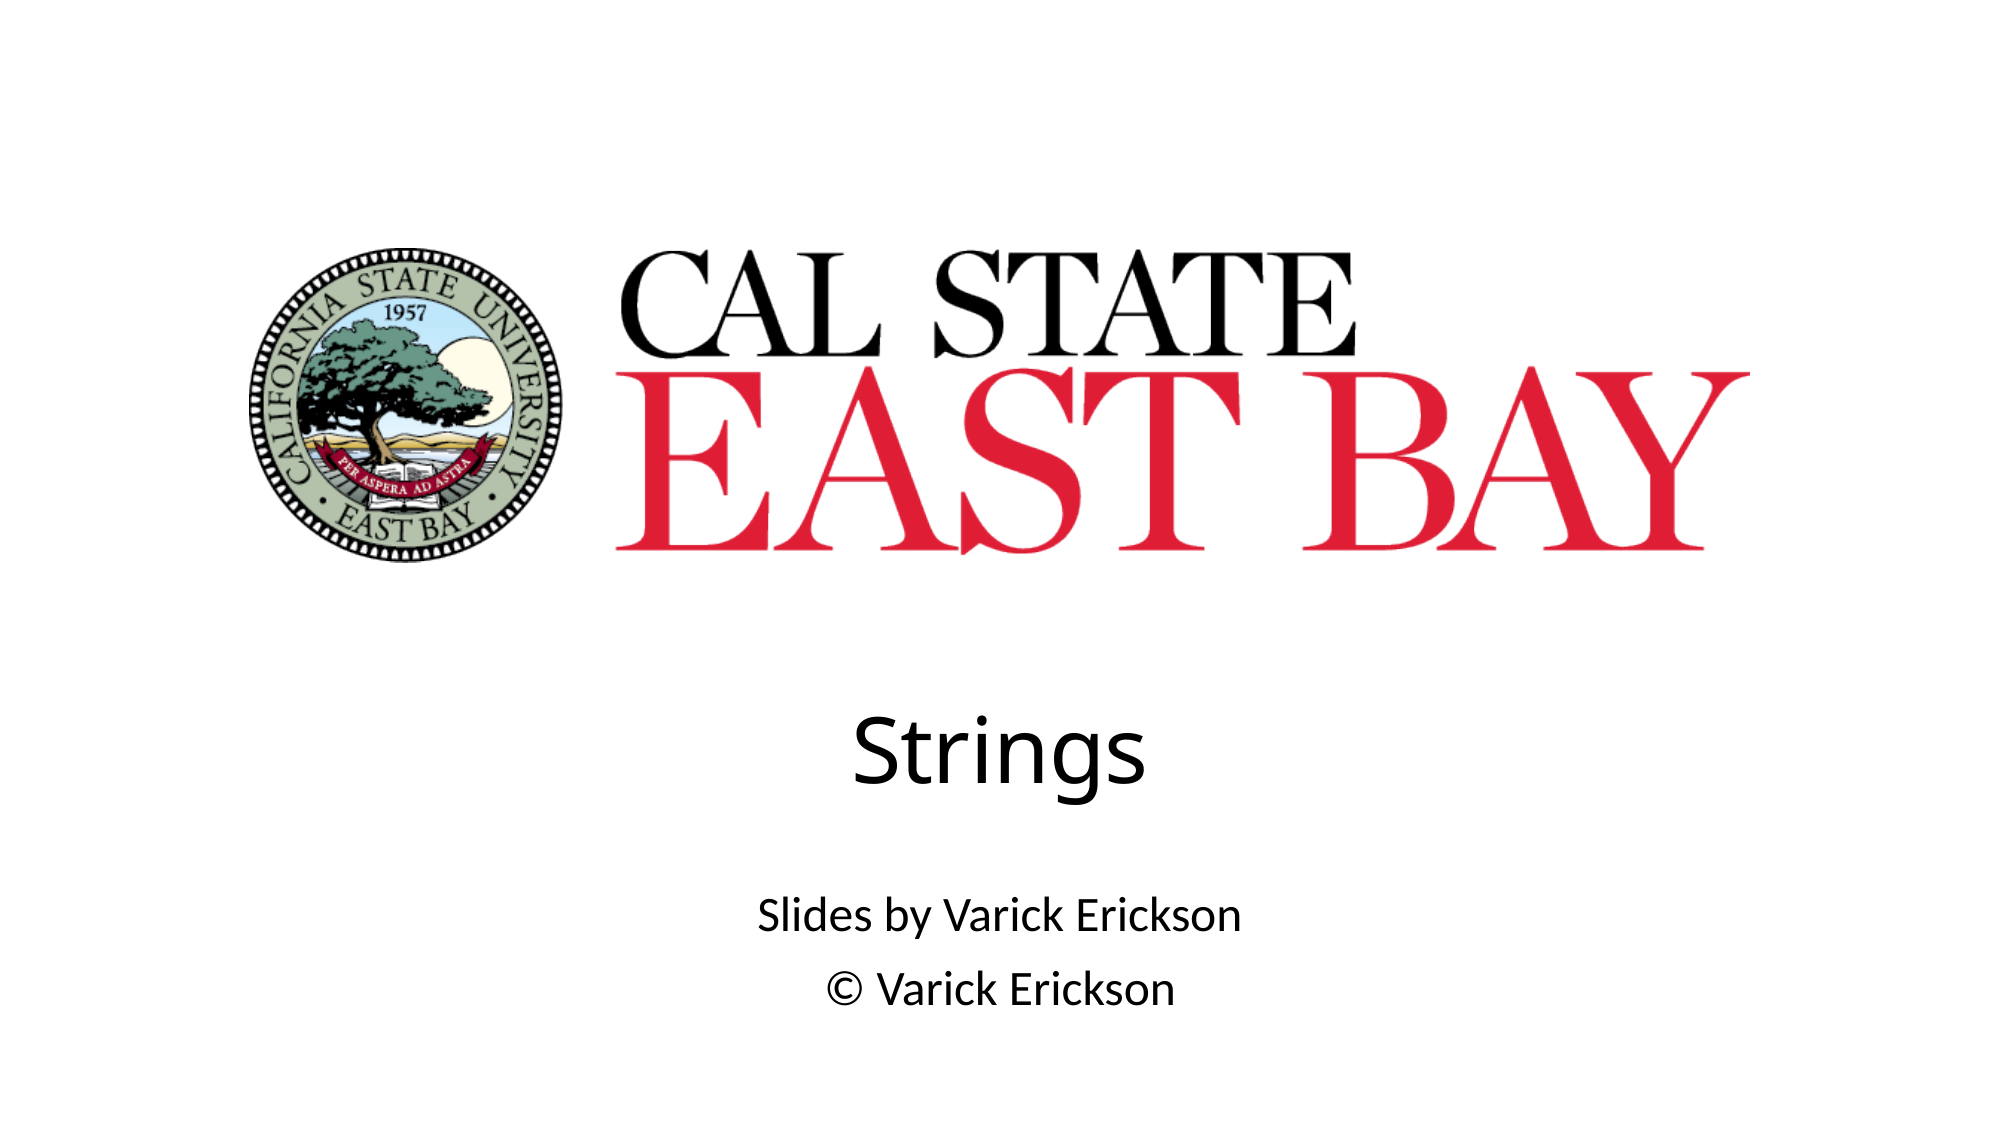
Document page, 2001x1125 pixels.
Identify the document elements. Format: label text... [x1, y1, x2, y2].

subtitle Slides by Varick Erickson © Varick Erickson [249, 880, 1750, 1024]
picture [249, 248, 1750, 562]
title Strings [249, 562, 1750, 811]
